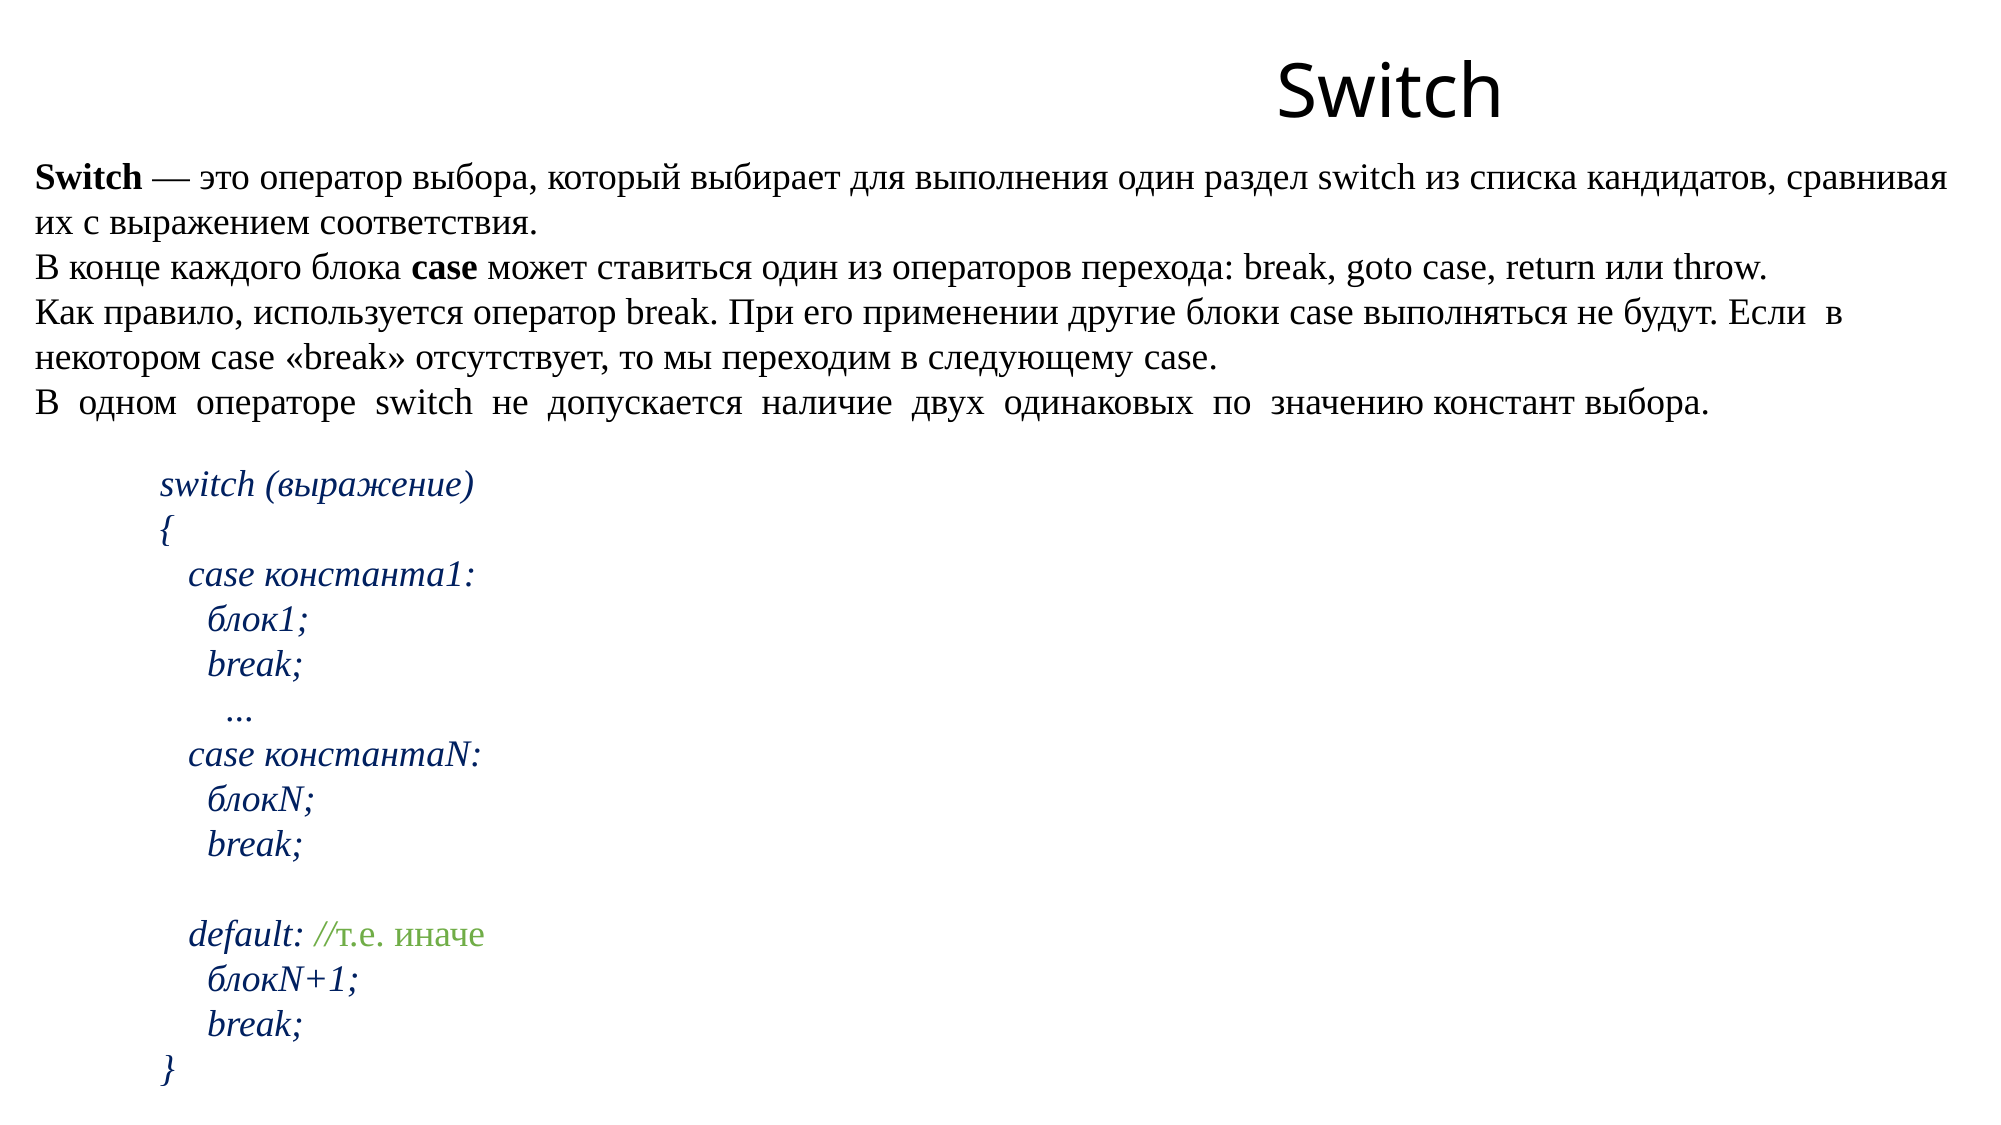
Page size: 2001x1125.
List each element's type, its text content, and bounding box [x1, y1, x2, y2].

text_box switch (выражение) { case константа1: блок1; break; ... case константаN: блокN; break; default: //т.е. иначе блокN+1; break; } [144, 451, 1145, 1097]
title Switch [810, 22, 1972, 144]
text_box Switch — это оператор выбора, который выбирает для выполнения один раздел switch из списка кандидатов, сравнивая их с выражением соответствия. В конце каждого блока сase может ставиться один из операторов перехода: break, goto case, return или throw. Как правило, используется оператор break. При его применении другие блоки case выполняться не будут. Если в некотором case «break» отсутствует, то мы переходим в следующему case. В одном операторе switch не допускается наличие двух одинаковых по значению констант выбора. [19, 144, 1972, 430]
